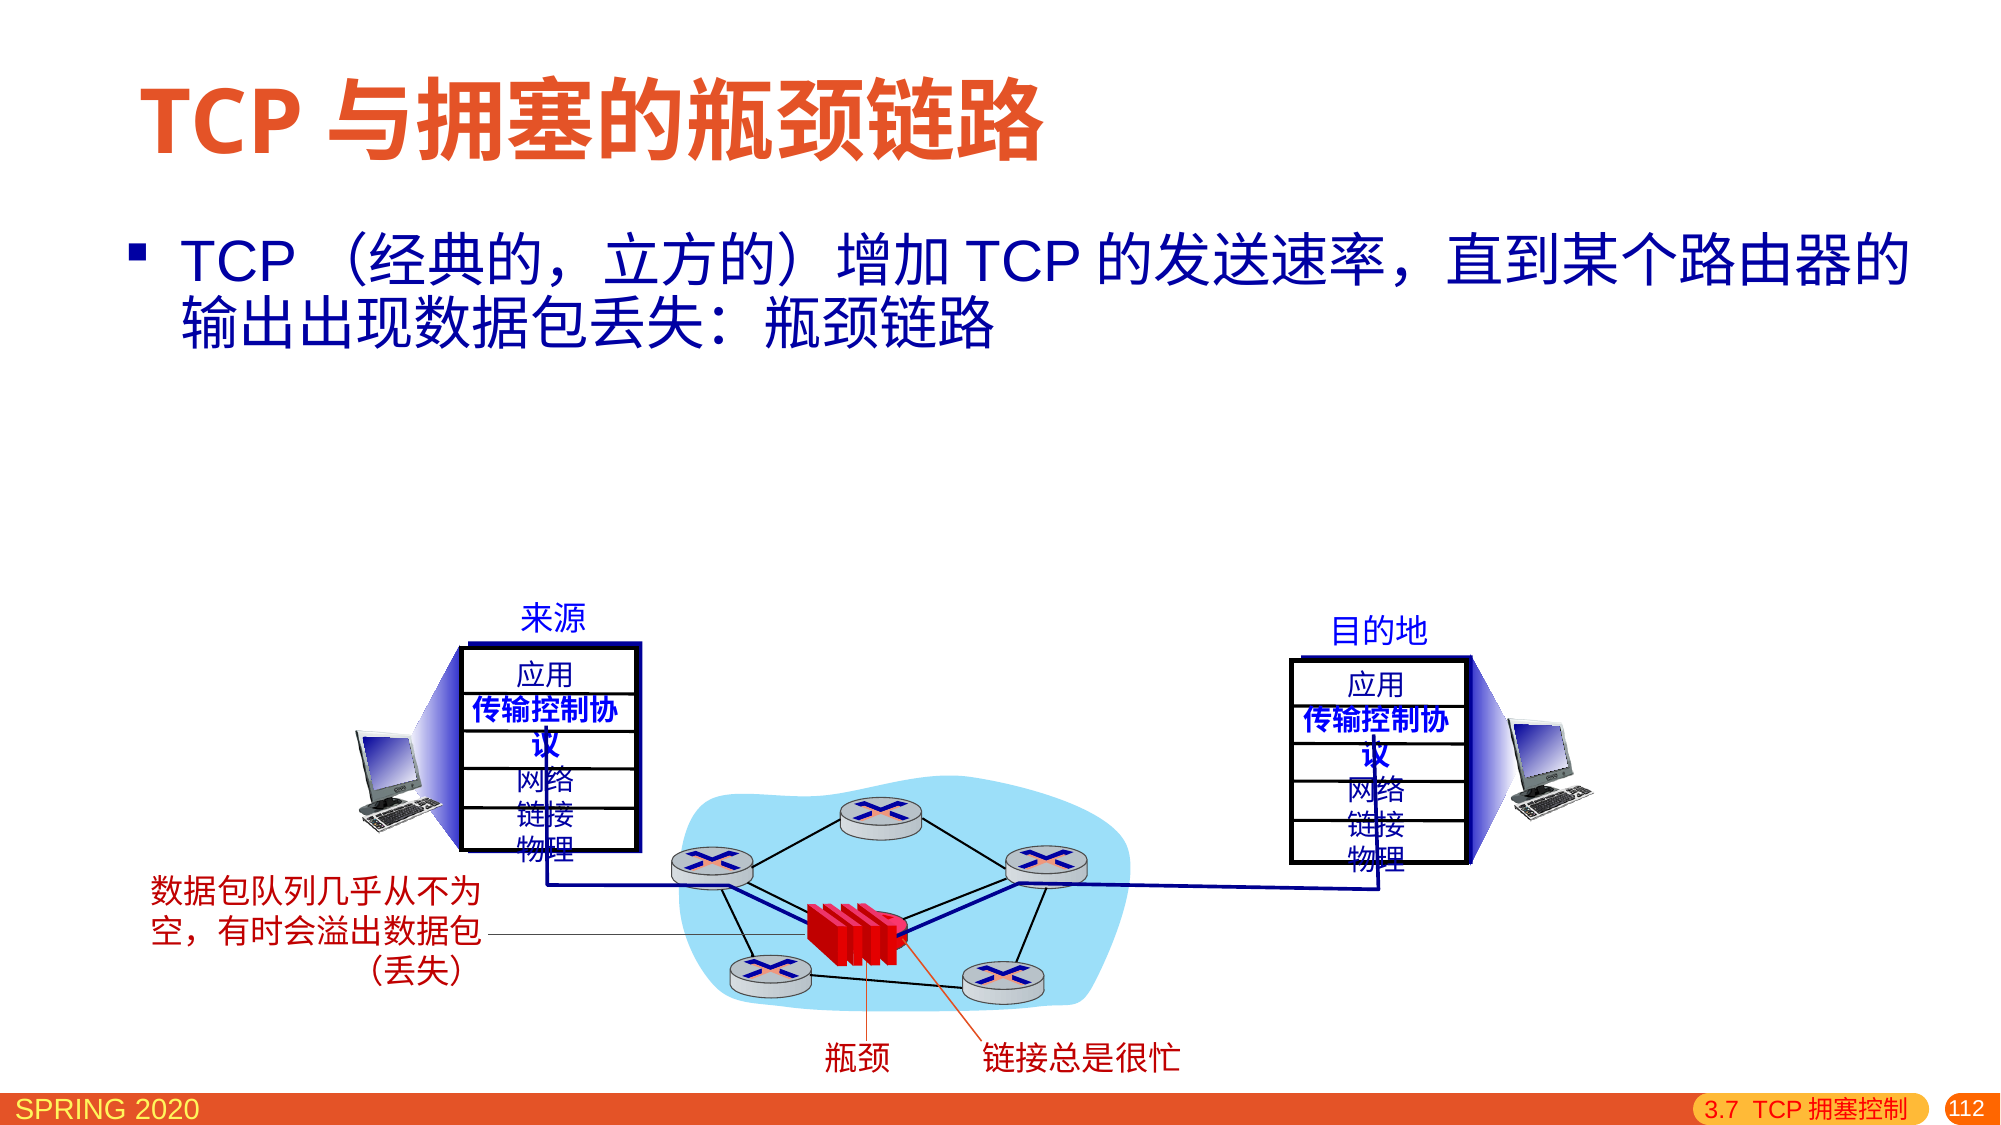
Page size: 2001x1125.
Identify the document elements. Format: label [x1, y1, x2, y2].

text_box [1689, 1086, 2000, 1125]
title [124, 44, 1994, 192]
text_box [109, 224, 1943, 584]
text_box [115, 589, 1615, 1086]
